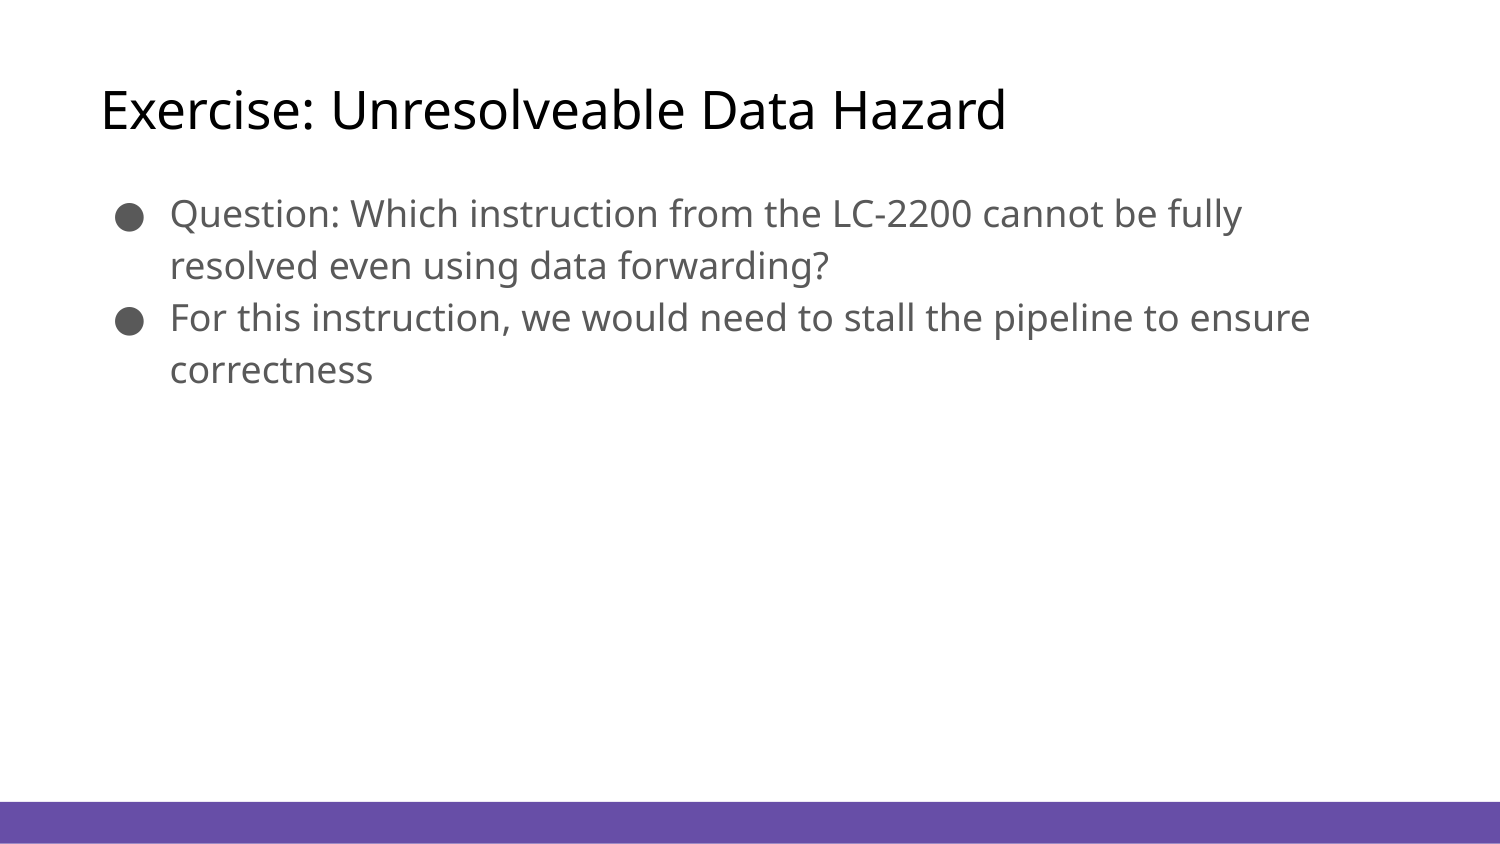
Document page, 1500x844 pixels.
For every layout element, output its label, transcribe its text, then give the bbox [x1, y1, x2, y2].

title Exercise: Unresolveable Data Hazard [85, 61, 1415, 156]
list Question: Which instruction from the LC-2200 cannot be fully resolved even using data forwarding? For this instruction, we would need to stall the pipeline to ensure correctness [79, 168, 1409, 730]
